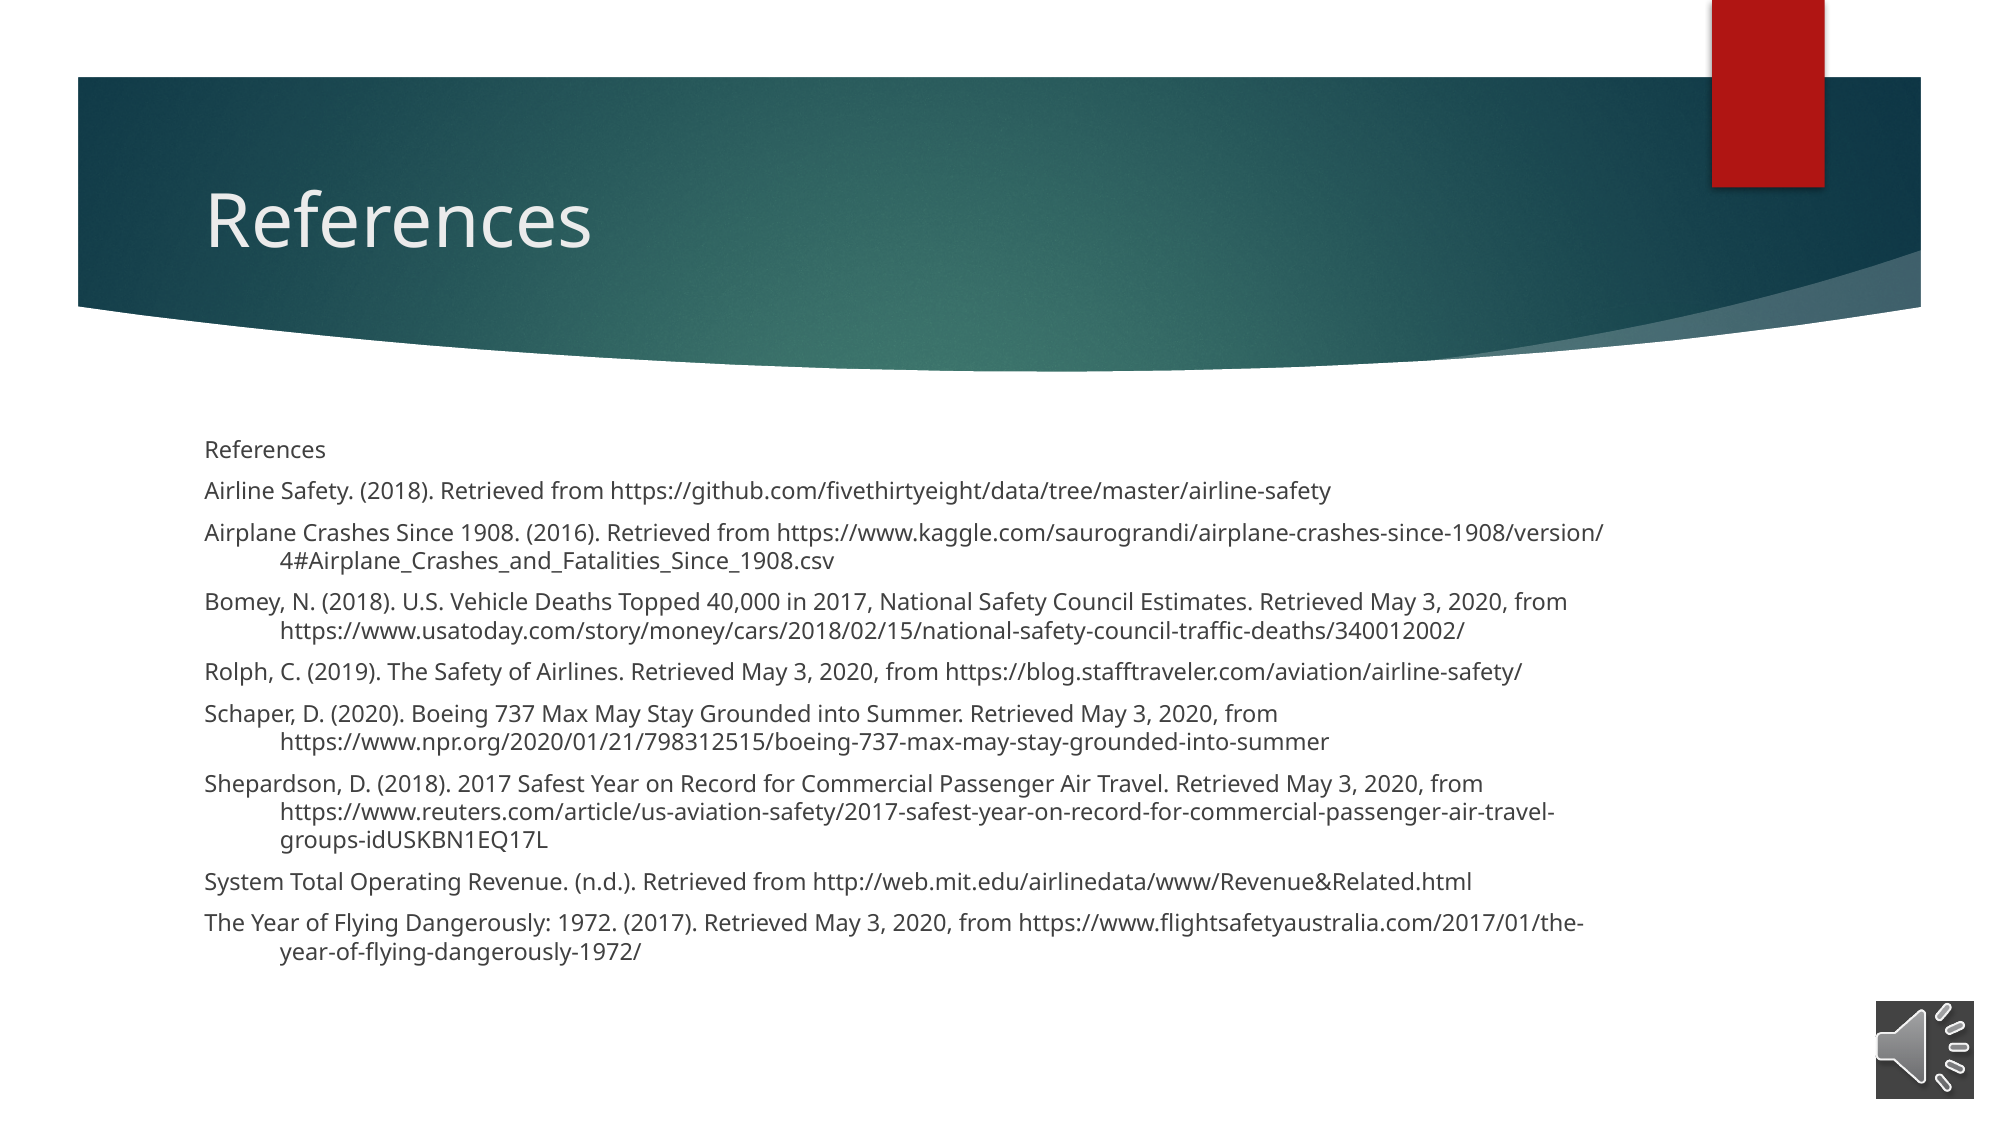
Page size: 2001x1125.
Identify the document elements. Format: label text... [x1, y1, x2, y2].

list References Airline Safety. (2018). Retrieved from https://github.com/fivethirtyeight/data/tree/master/airline-safety Airplane Crashes Since 1908. (2016). Retrieved from https://www.kaggle.com/saurograndi/airplane-crashes-since-1908/version/4#Airplane_Crashes_and_Fatalities_Since_1908.csv Bomey, N. (2018). U.S. Vehicle Deaths Topped 40,000 in 2017, National Safety Council Estimates. Retrieved May 3, 2020, from https://www.usatoday.com/story/money/cars/2018/02/15/national-safety-council-traffic-deaths/340012002/ Rolph, C. (2019). The Safety of Airlines. Retrieved May 3, 2020, from https://blog.stafftraveler.com/aviation/airline-safety/ Schaper, D. (2020). Boeing 737 Max May Stay Grounded into Summer. Retrieved May 3, 2020, from https://www.npr.org/2020/01/21/798312515/boeing-737-max-may-stay-grounded-into-summer Shepardson, D. (2018). 2017 Safest Year on Record for Commercial Passenger Air Travel. Retrieved May 3, 2020, from https://www.reuters.com/article/us-aviation-safety/2017-safest-year-on-record-for-commercial-passenger-air-travel-groups-idUSKBN1EQ17L System Total Operating Revenue. (n.d.). Retrieved from http://web.mit.edu/airlinedata/www/Revenue&Related.html The Year of Flying Dangerously: 1972. (2017). Retrieved May 3, 2020, from https://www.flightsafetyaustralia.com/2017/01/the-year-of-flying-dangerously-1972/ [189, 427, 1638, 988]
title References [189, 159, 1638, 276]
picture [1874, 999, 1976, 1101]
